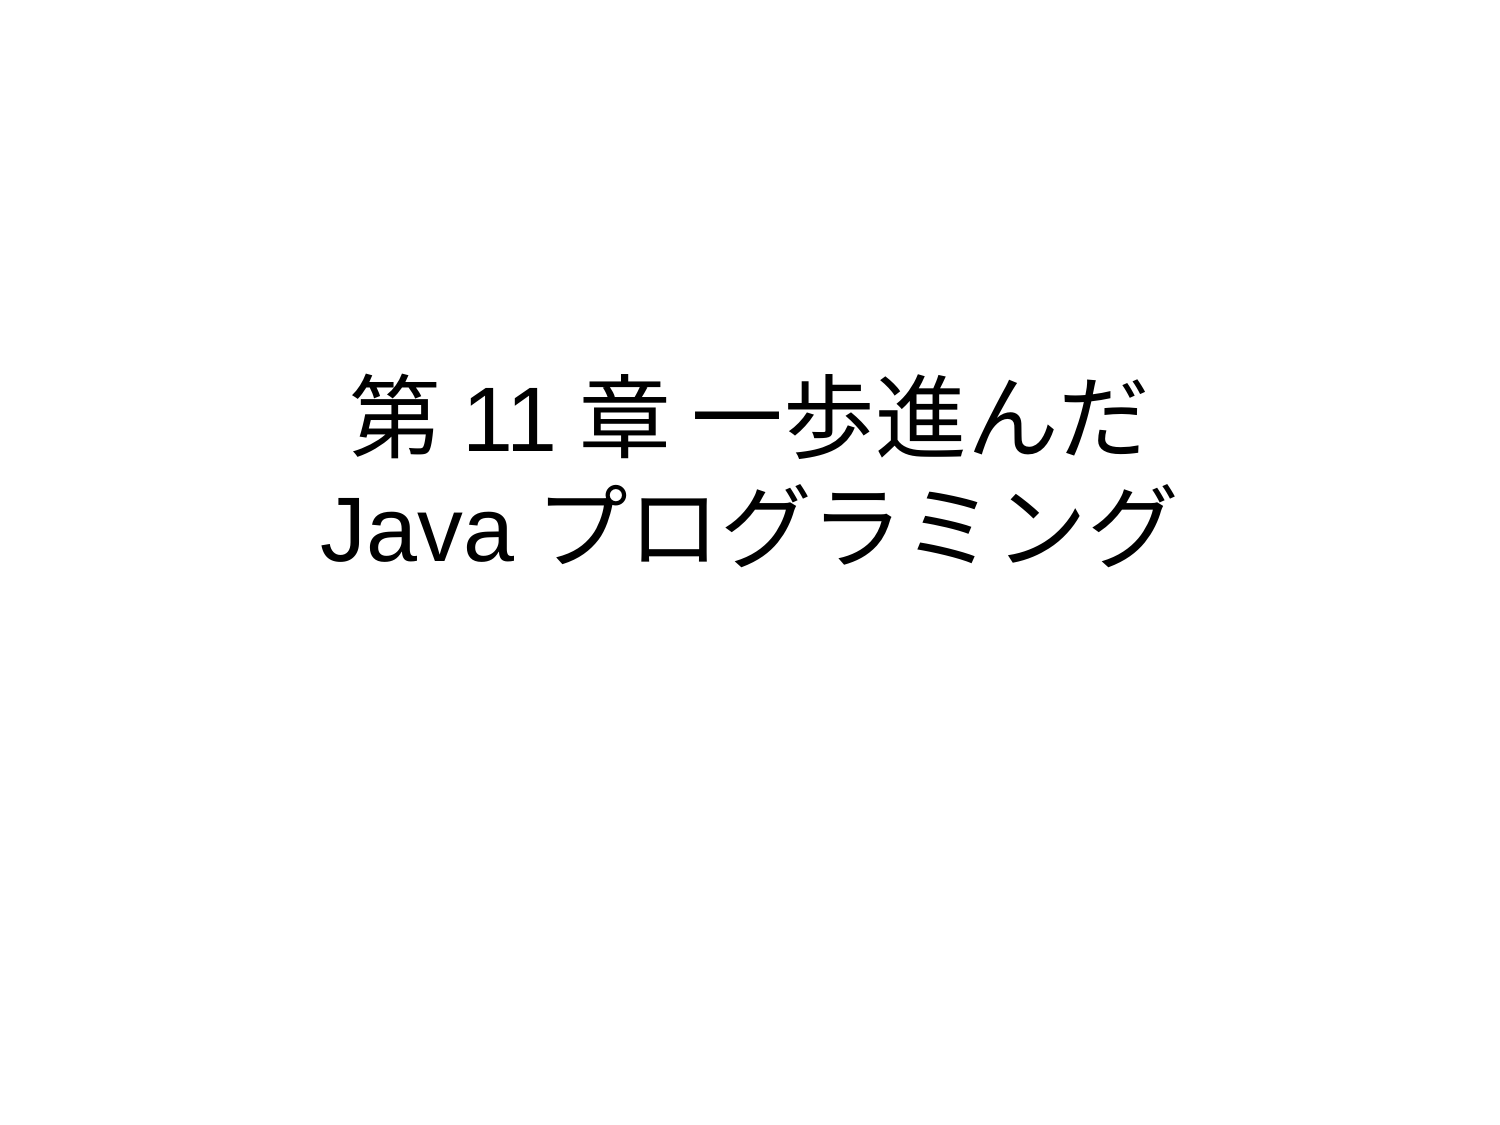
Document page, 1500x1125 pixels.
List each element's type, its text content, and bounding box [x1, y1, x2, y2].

title 第11章 一歩進んだ Javaプログラミング [112, 349, 1388, 591]
